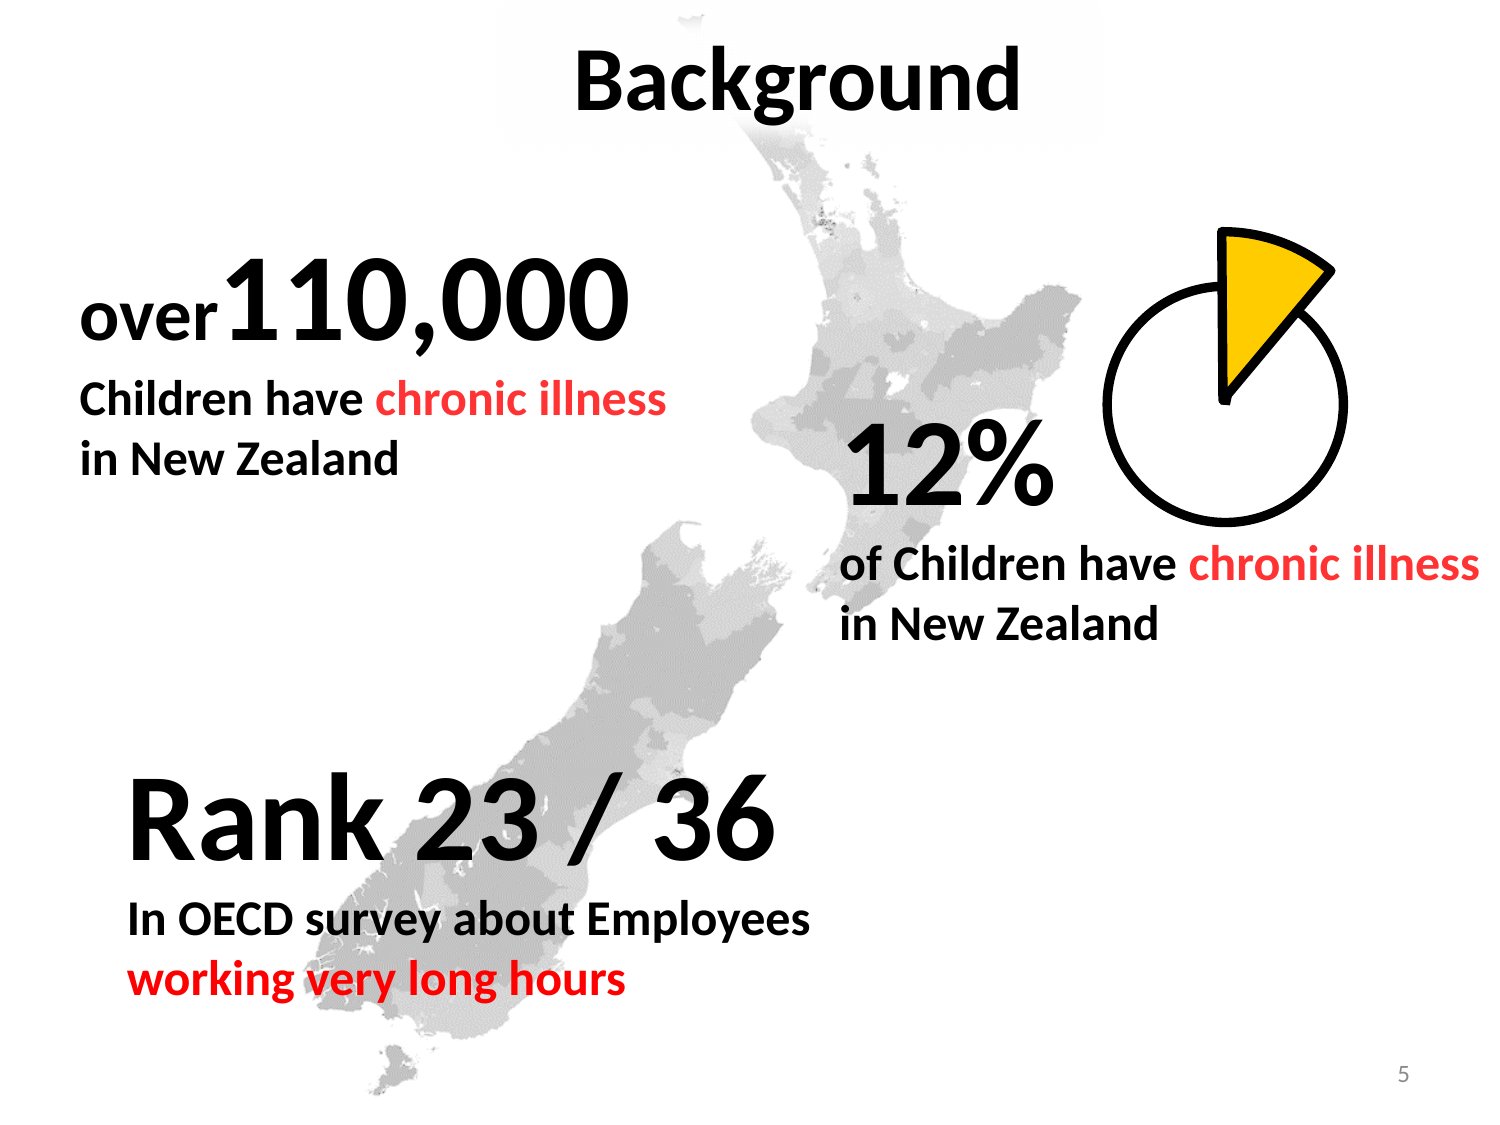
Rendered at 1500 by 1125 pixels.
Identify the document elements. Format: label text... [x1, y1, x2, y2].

picture [283, 0, 1103, 1114]
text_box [824, 231, 1500, 659]
text_box Rank 23 / 36 In OECD survey about Employees working very long hours [112, 727, 278, 1013]
slide_number 5 [1108, 1042, 1425, 1103]
text_box over110,000 Children have chronic illness in New Zealand [64, 208, 278, 493]
